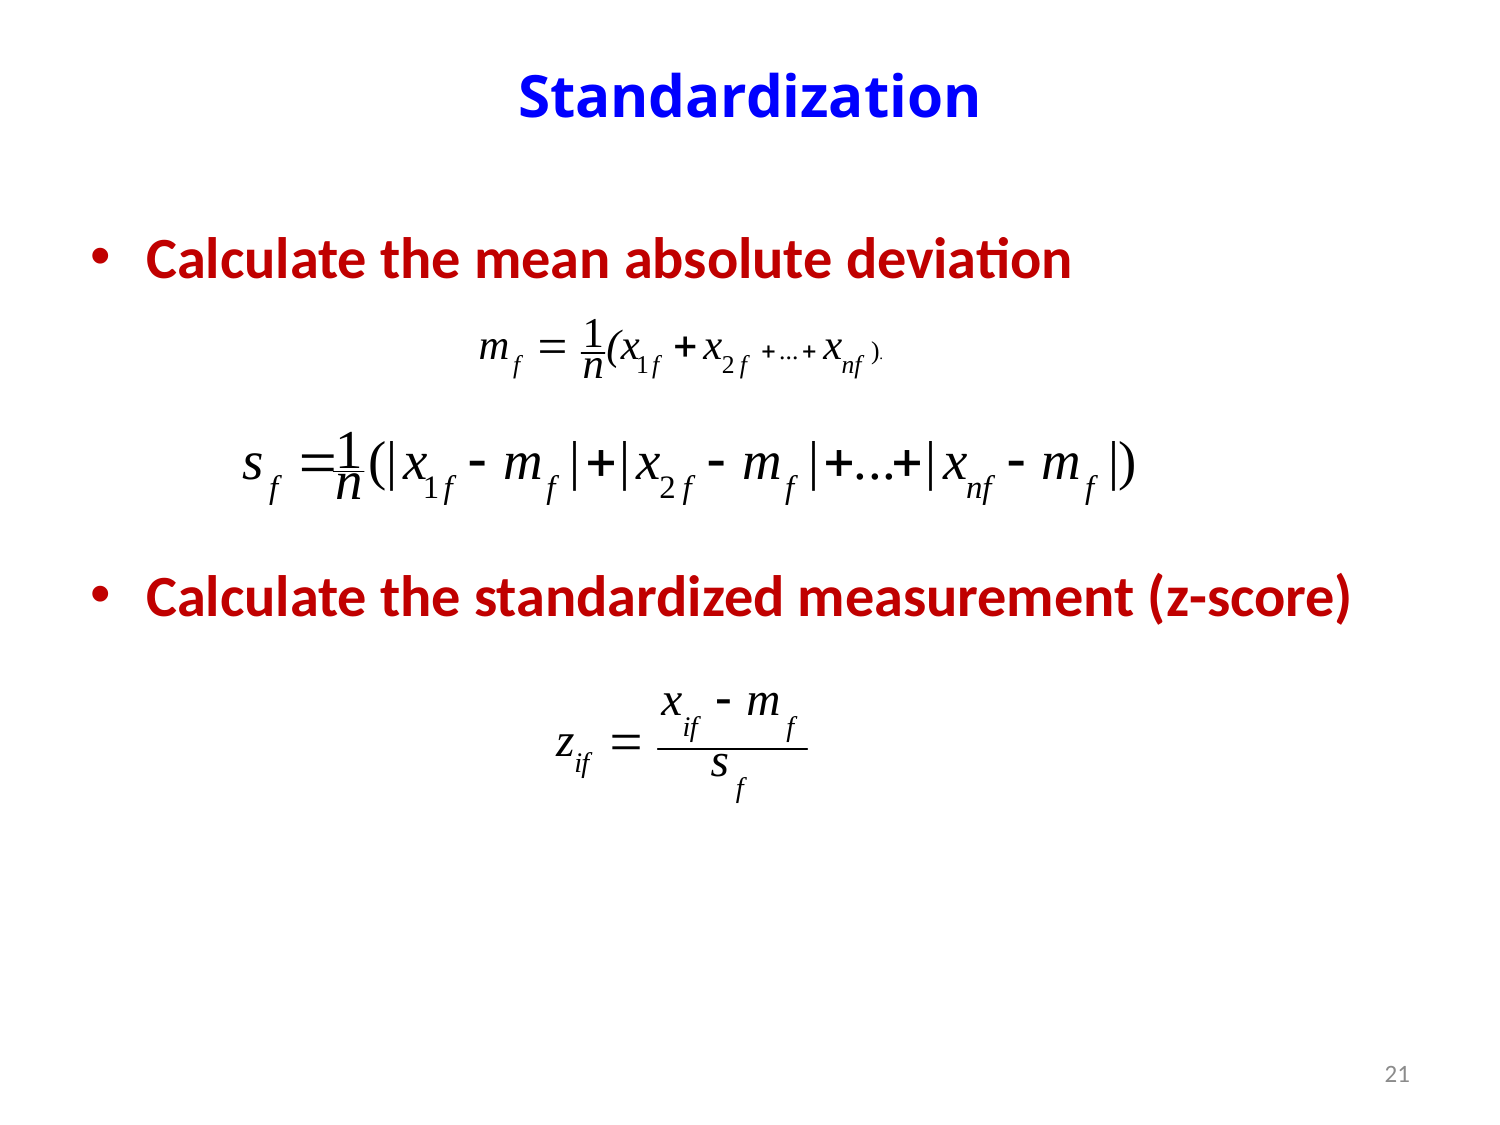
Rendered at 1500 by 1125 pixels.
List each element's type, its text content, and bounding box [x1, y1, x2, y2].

title Standardization [75, 0, 1425, 188]
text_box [237, 424, 1143, 513]
list Calculate the mean absolute deviation Calculate the standardized measurement (z-score) [75, 212, 1463, 1100]
slide_number 21 [1074, 1042, 1425, 1103]
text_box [474, 312, 888, 386]
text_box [549, 687, 813, 811]
